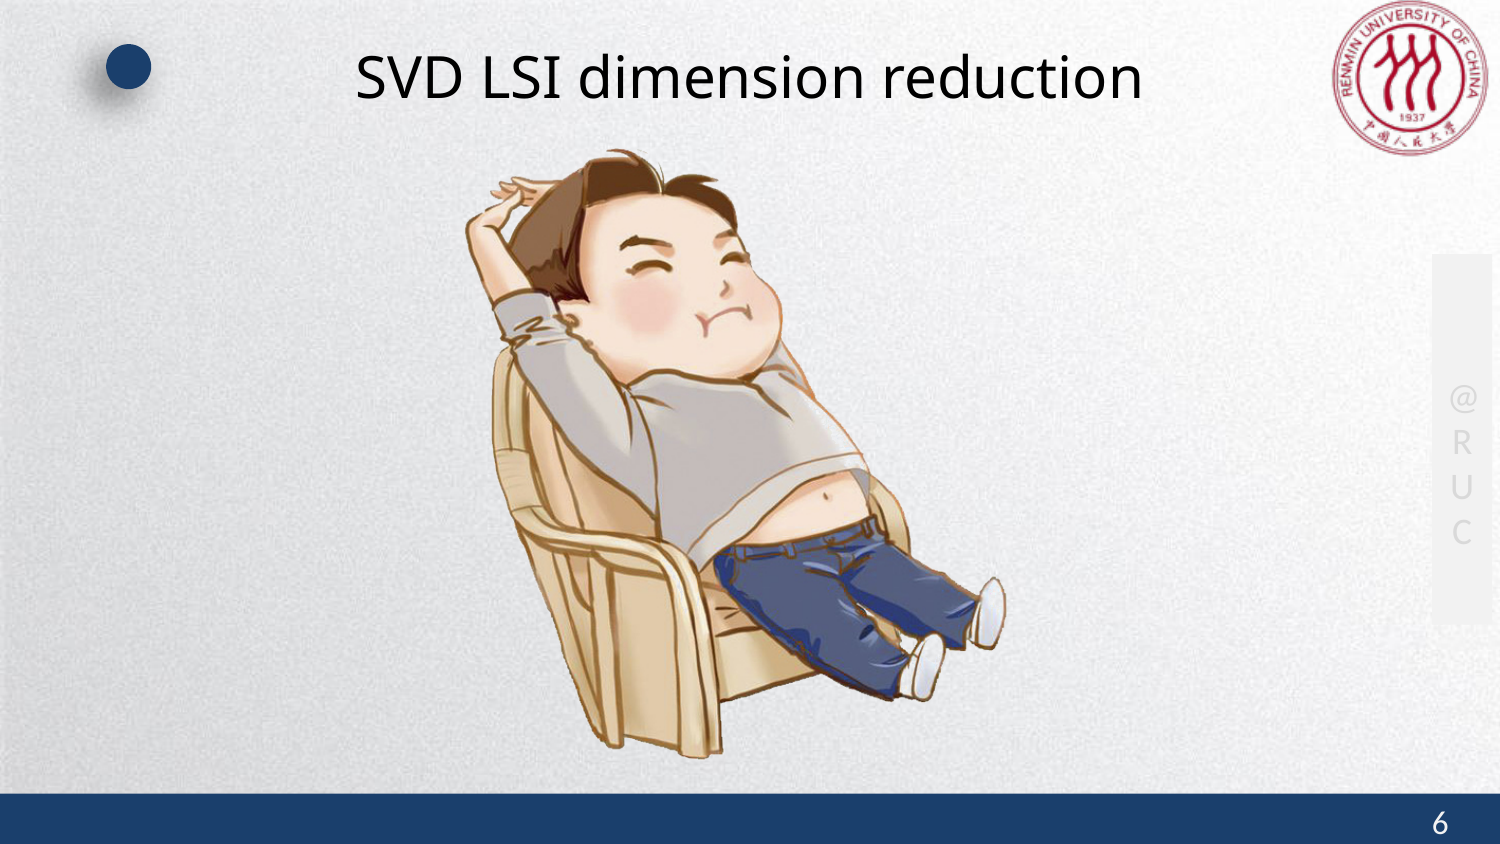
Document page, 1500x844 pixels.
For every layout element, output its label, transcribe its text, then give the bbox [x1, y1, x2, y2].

title SVD LSI dimension reduction [75, 33, 1425, 116]
picture [0, 0, 1500, 793]
